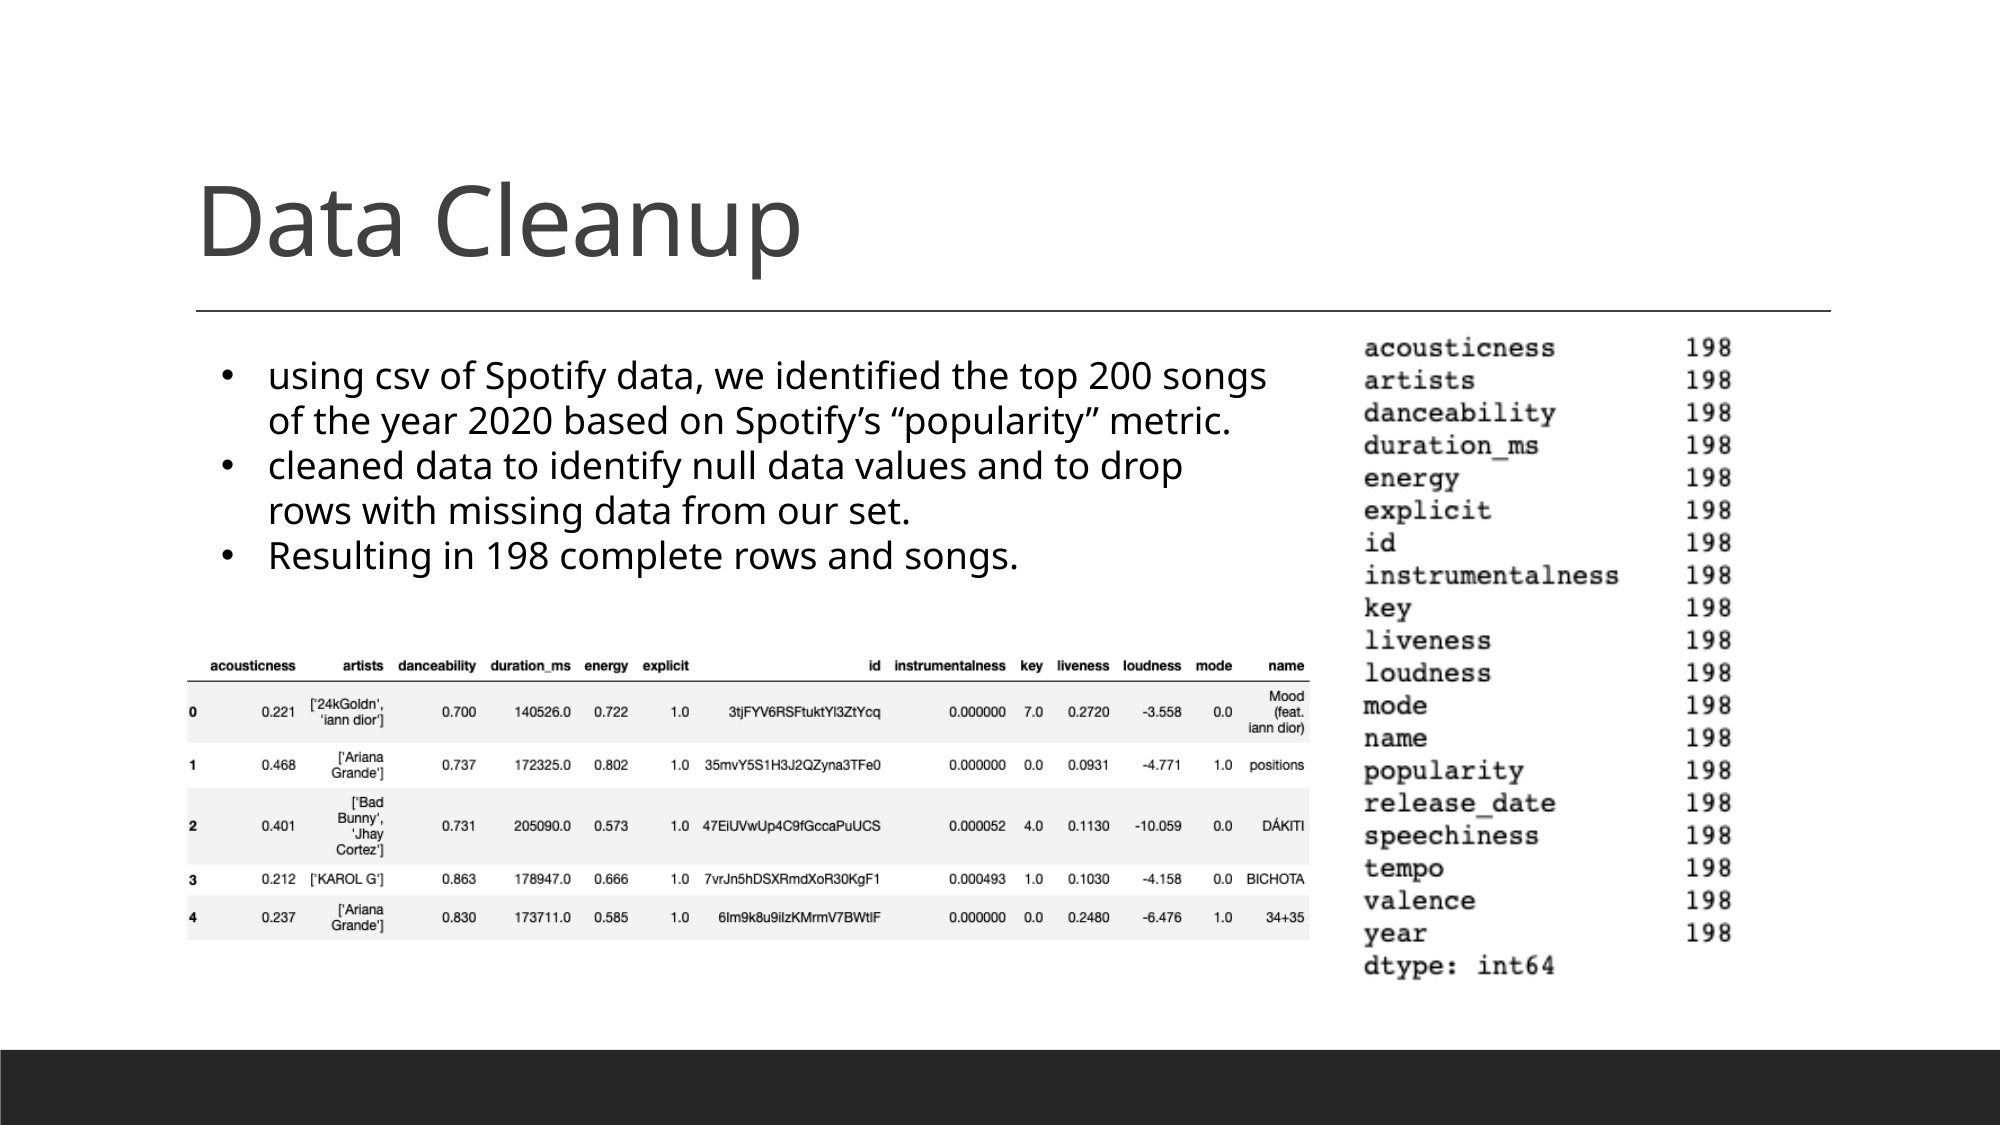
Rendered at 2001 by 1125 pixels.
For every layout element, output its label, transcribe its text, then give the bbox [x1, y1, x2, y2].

title Data Cleanup [180, 47, 1830, 285]
picture [184, 656, 1312, 946]
text_box using csv of Spotify data, we identified the top 200 songs of the year 2020 based on Spotify’s “popularity” metric. cleaned data to identify null data values and to drop rows with missing data from our set. Resulting in 198 complete rows and songs. [206, 344, 1291, 584]
picture [1357, 328, 1821, 986]
